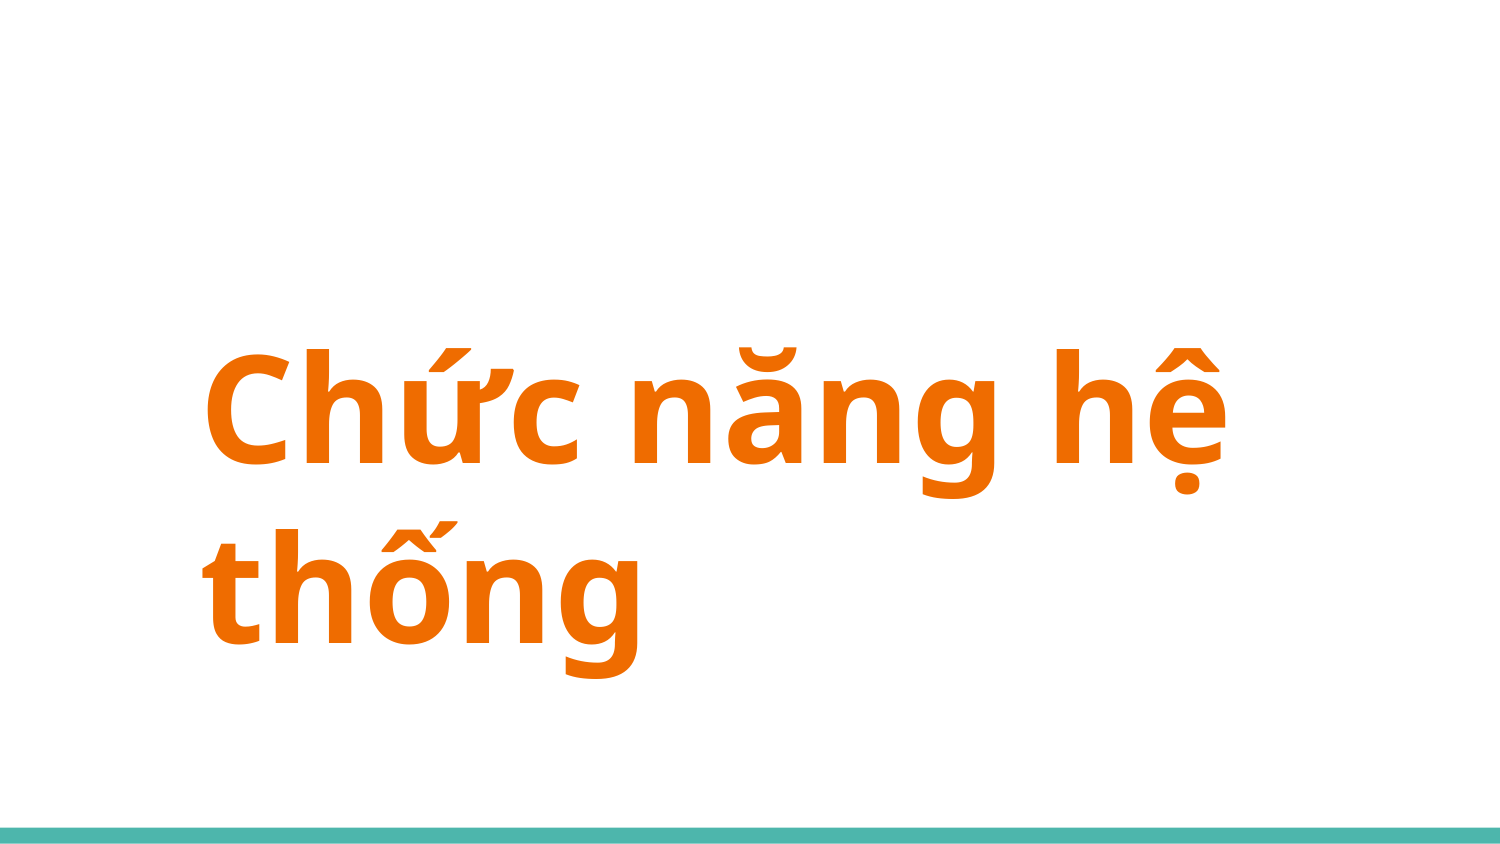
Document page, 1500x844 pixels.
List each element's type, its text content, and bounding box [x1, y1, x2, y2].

title Chức năng hệ thống [184, 298, 1344, 569]
